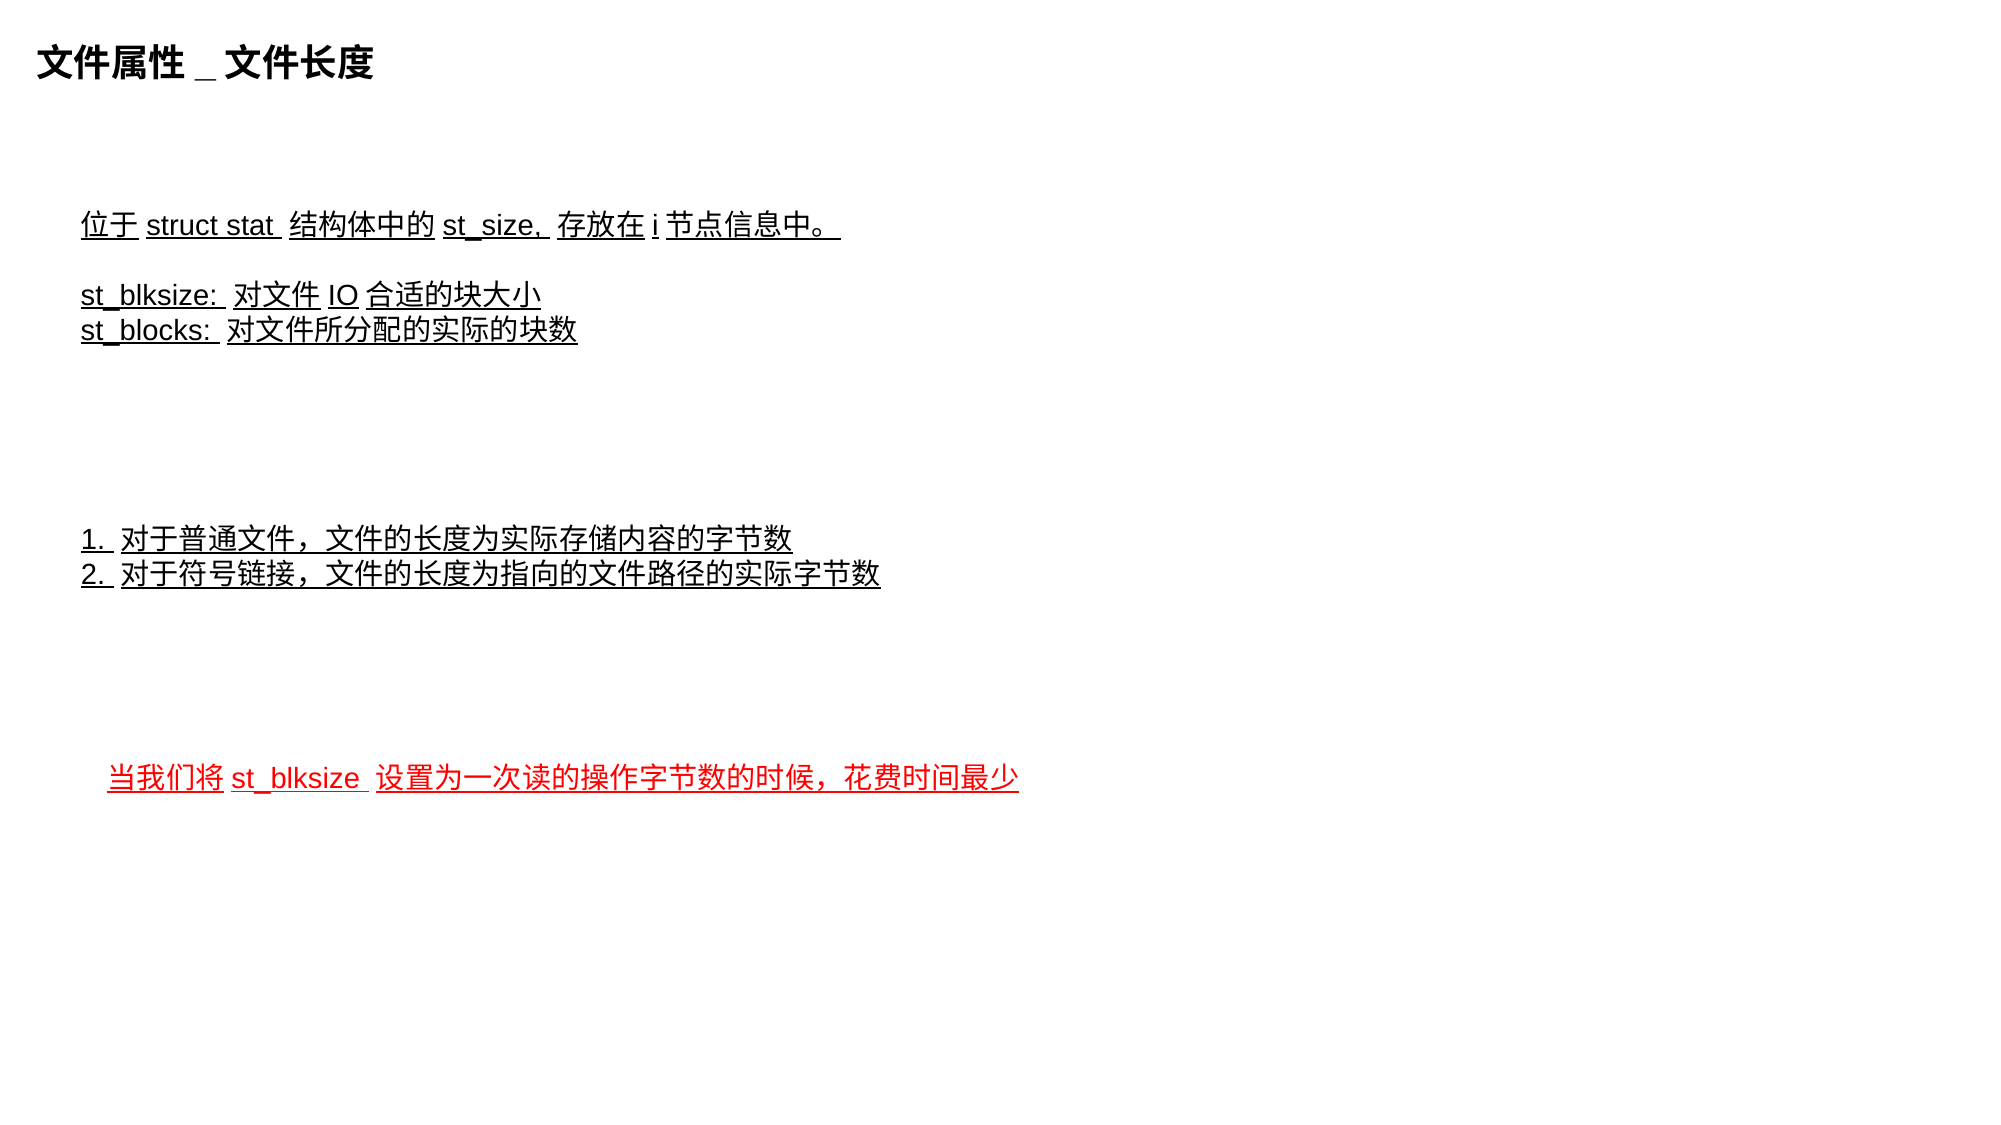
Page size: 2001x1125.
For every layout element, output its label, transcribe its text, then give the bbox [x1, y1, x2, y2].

text_box 位于struct stat 结构体中的st_size, 存放在i节点信息中。 st_blksize: 对文件IO合适的块大小 st_blocks: 对文件所分配的实际的块数 [65, 199, 1934, 354]
text_box 当我们将st_blksize 设置为一次读的操作字节数的时候，花费时间最少 [92, 752, 1961, 803]
text_box 文件属性_文件长度 [21, 31, 970, 92]
text_box 1. 对于普通文件，文件的长度为实际存储内容的字节数 2. 对于符号链接，文件的长度为指向的文件路径的实际字节数 [66, 512, 1934, 598]
